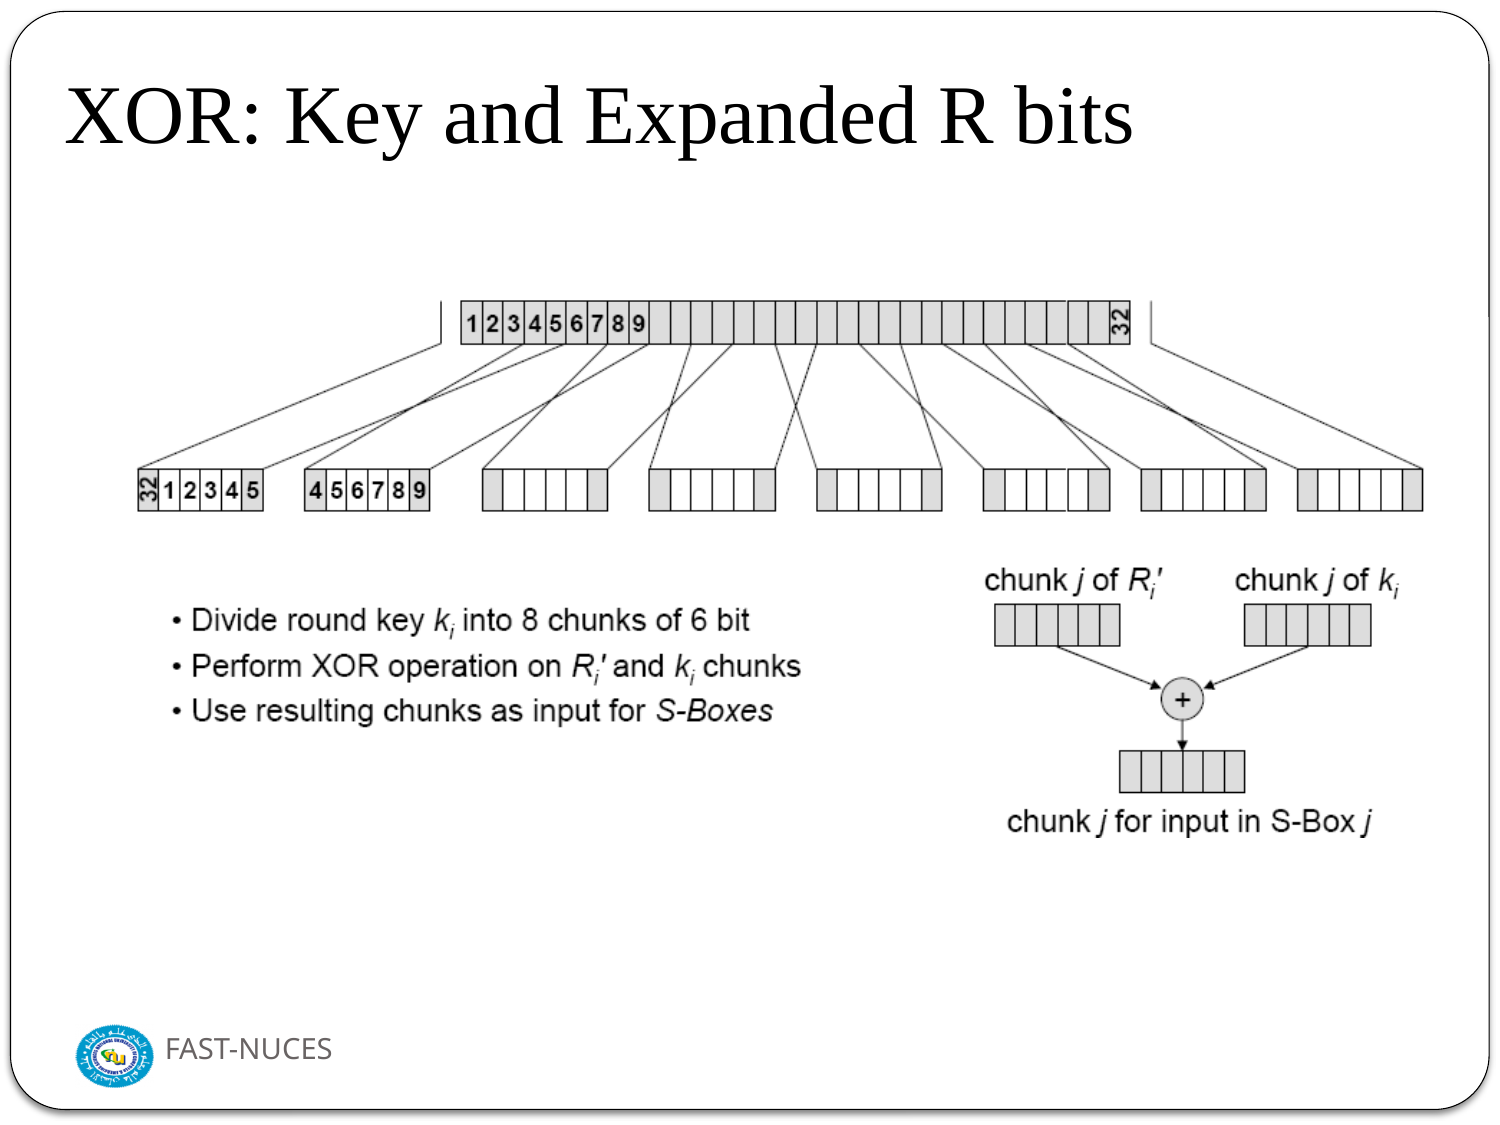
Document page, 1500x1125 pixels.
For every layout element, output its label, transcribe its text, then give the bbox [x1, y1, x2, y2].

footer FAST-NUCES [150, 1012, 800, 1088]
picture [123, 1060, 154, 1088]
picture [91, 1038, 138, 1075]
title XOR: Key and Expanded R bits [50, 45, 1325, 175]
picture [74, 1024, 154, 1088]
picture [99, 279, 1446, 838]
